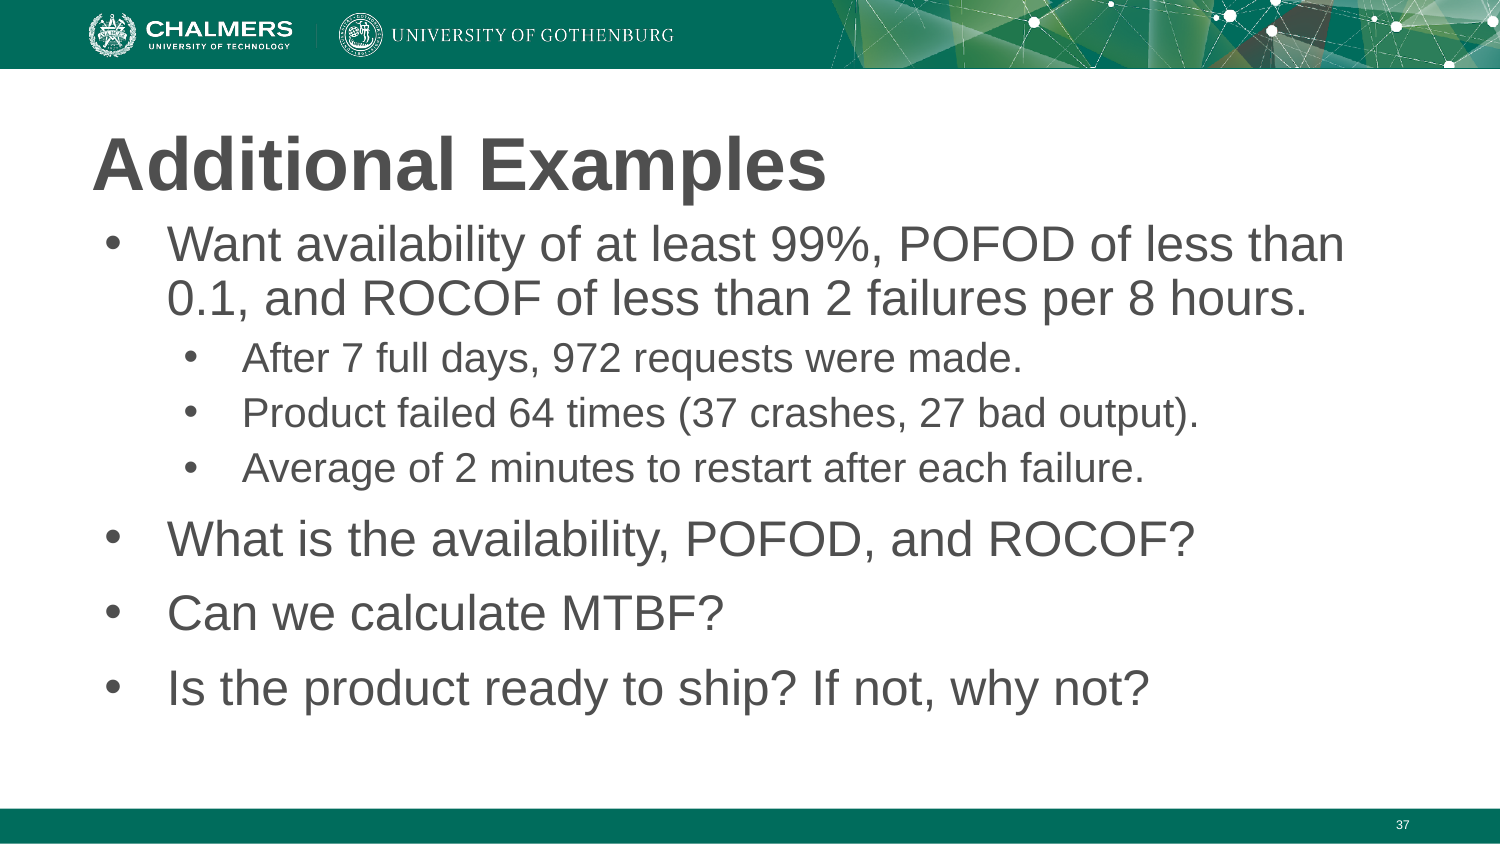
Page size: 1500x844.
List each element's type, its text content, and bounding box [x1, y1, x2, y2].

list Want availability of at least 99%, POFOD of less than 0.1, and ROCOF of less than 2 failures per 8 hours. After 7 full days, 972 requests were made. Product failed 64 times (37 crashes, 27 bad output). Average of 2 minutes to restart after each failure. What is the availability, POFOD, and ROCOF? Can we calculate MTBF? Is the product ready to ship? If not, why not? [76, 210, 1425, 782]
slide_number ‹#› [1074, 809, 1425, 844]
picture [64, 0, 696, 85]
picture [759, 0, 1500, 68]
title Additional Examples [76, 100, 1425, 210]
